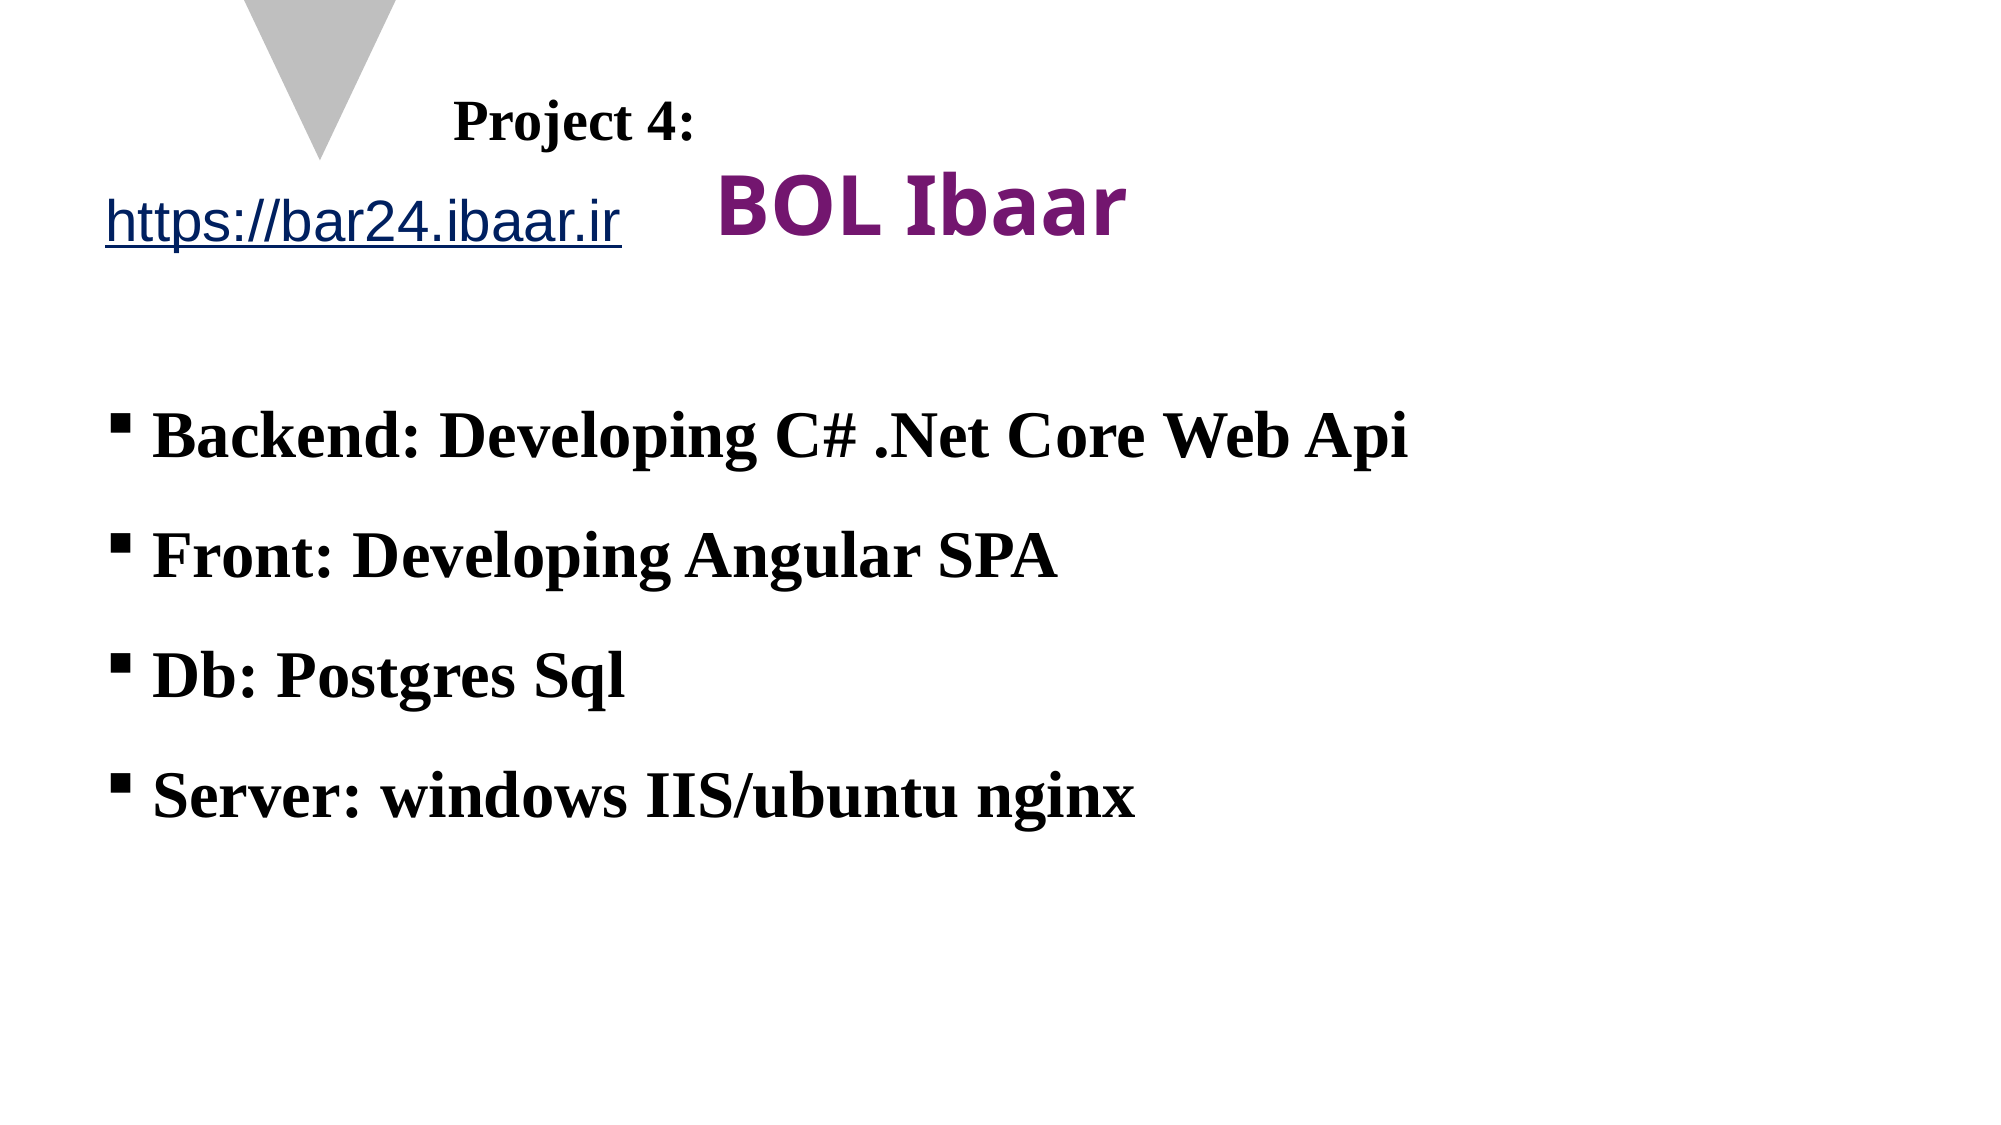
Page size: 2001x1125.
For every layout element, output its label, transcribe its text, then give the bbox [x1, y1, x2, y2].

text_box Project 4: BOL Ibaar [438, 74, 2000, 260]
text_box https://bar24.ibaar.ir [90, 175, 757, 261]
text_box [241, 0, 399, 163]
text_box Backend: Developing C# .Net Core Web Api Front: Developing Angular SPA Db: Postgres Sql Server: windows IIS/ubuntu nginx [90, 331, 1966, 959]
